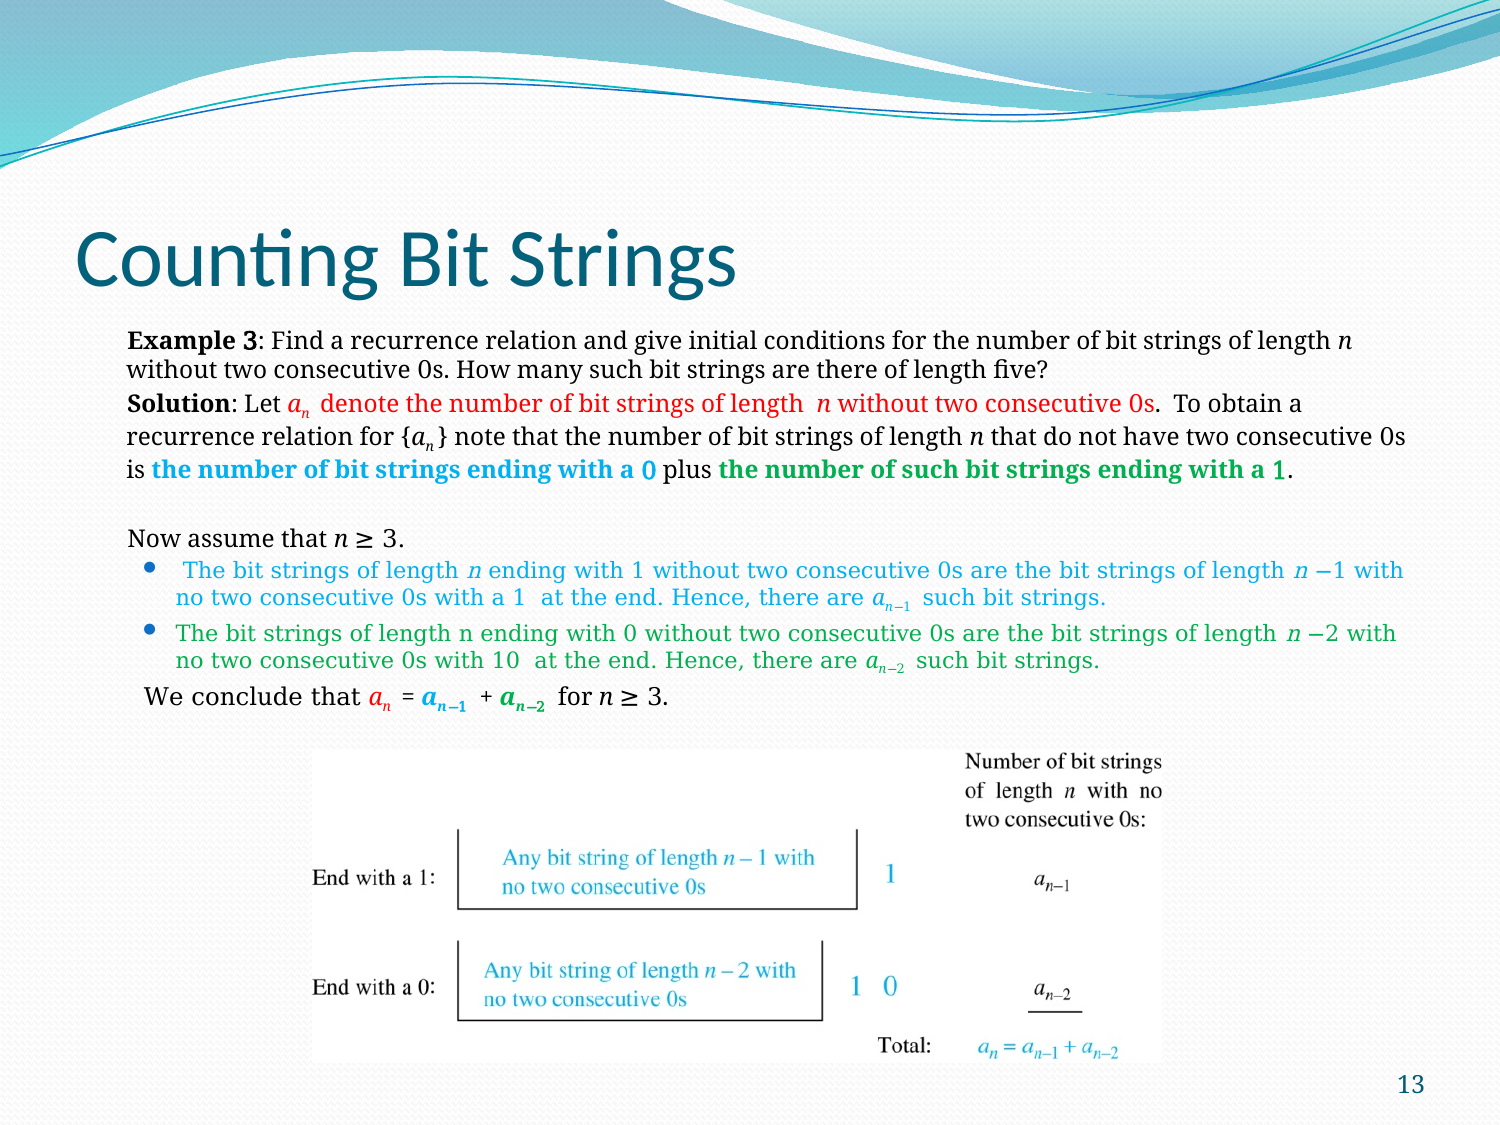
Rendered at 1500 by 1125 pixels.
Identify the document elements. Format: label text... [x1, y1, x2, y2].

slide_number 13 [1299, 1042, 1425, 1103]
picture [312, 749, 1162, 1063]
title Counting Bit Strings [75, 115, 1425, 303]
list Example 3: Find a recurrence relation and give initial conditions for the number of bit strings of length n without two consecutive 0s. How many such bit strings are there of length five? Solution: Let an denote the number of bit strings of length n without two consecutive 0s. To obtain a recurrence relation for {an } note that the number of bit strings of length n that do not have two consecutive 0s is the number of bit strings ending with a 0 plus the number of such bit strings ending with a 1. Now assume that n ≥ 3. The bit strings of length n ending with 1 without two consecutive 0s are the bit strings of length n −1 with no two consecutive 0s with a 1 at the end. Hence, there are an−1 such bit strings. The bit strings of length n ending with 0 without two consecutive 0s are the bit strings of length n −2 with no two consecutive 0s with 10 at the end. Hence, there are an−2 such bit strings. We conclude that an = an−1 + an−2 for n ≥ 3. [75, 317, 1425, 1038]
